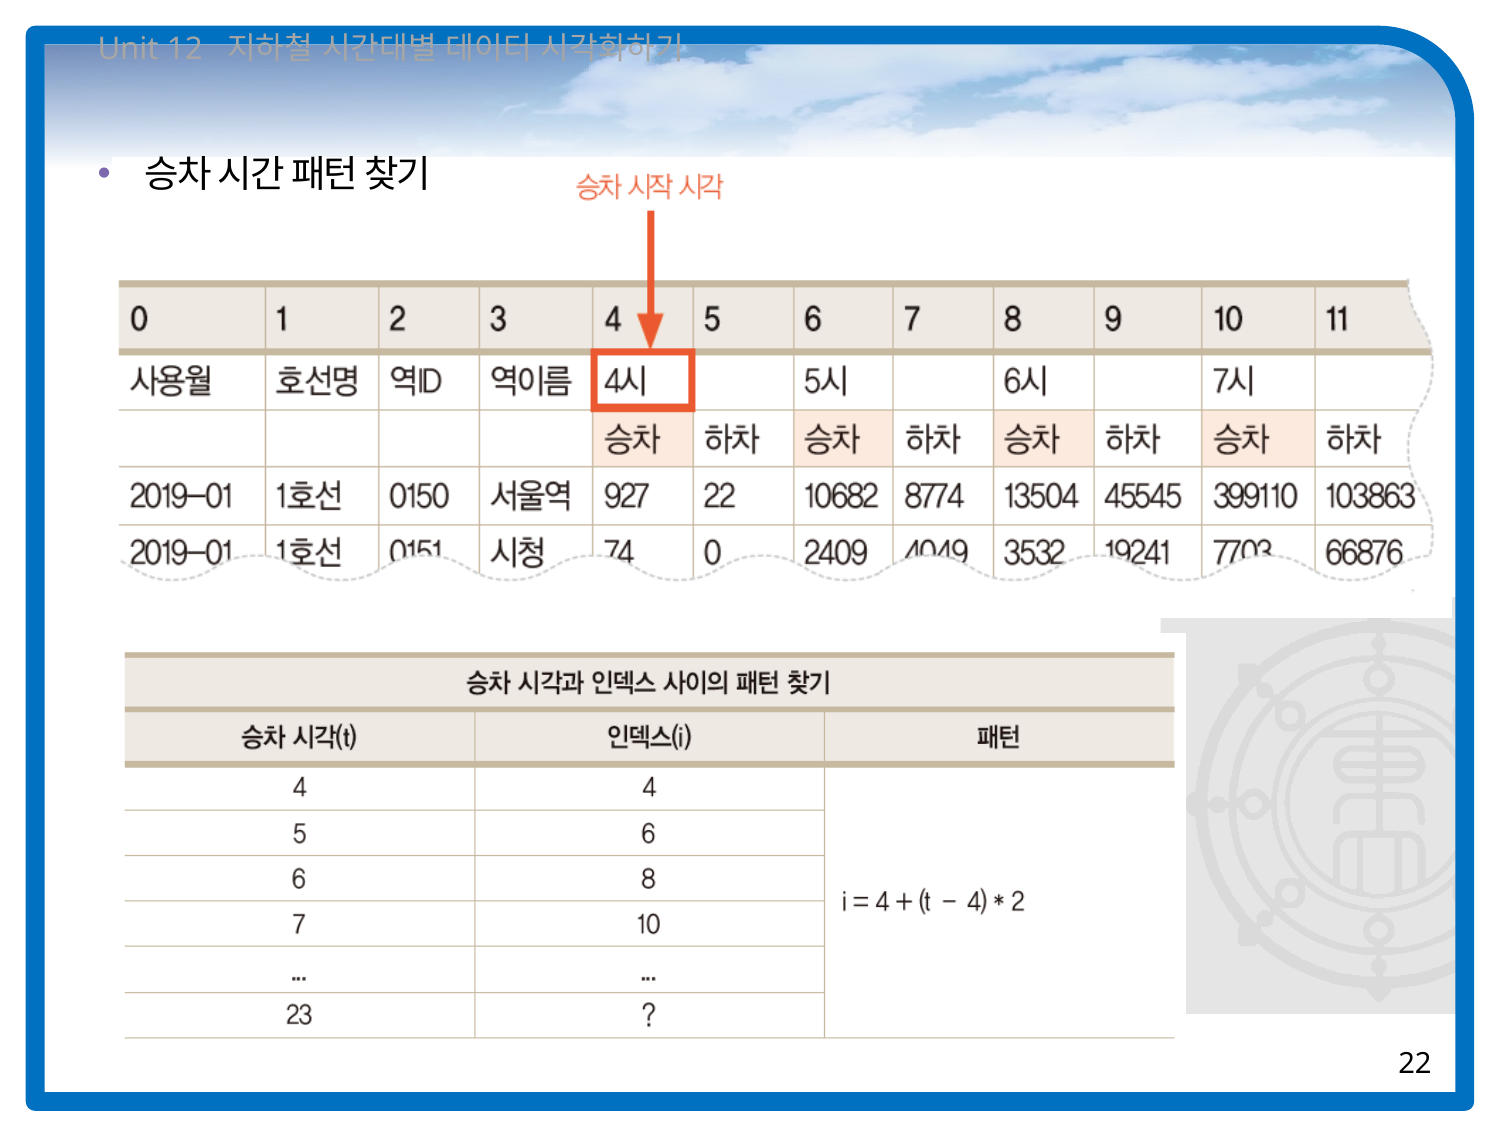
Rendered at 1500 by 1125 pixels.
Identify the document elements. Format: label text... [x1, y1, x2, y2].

text_box 승차 시간 패턴 찾기 [82, 120, 1402, 203]
text_box Unit 12 지하철 시간대별 데이터 시각화하기 [82, 0, 1133, 74]
picture [109, 633, 1186, 1051]
picture [111, 156, 1453, 618]
